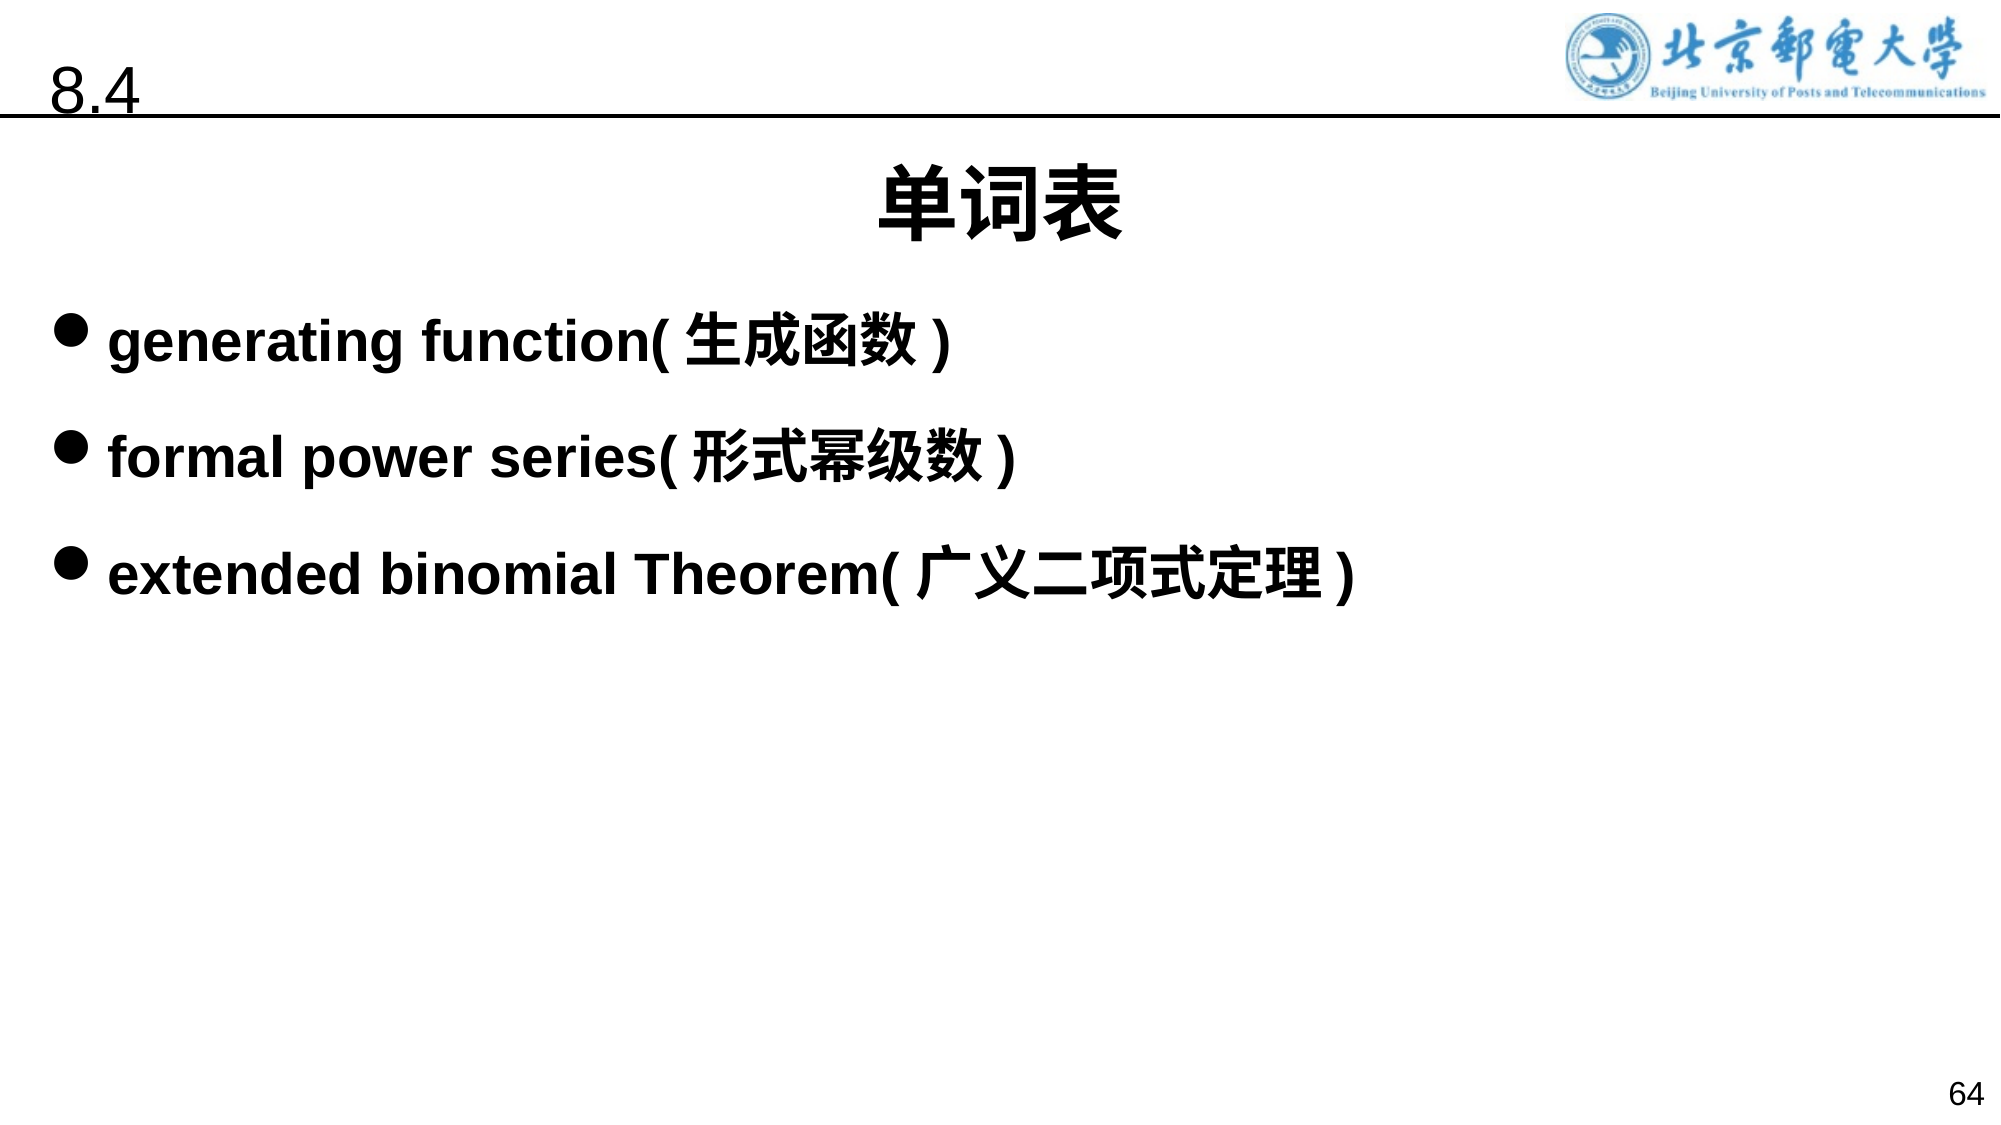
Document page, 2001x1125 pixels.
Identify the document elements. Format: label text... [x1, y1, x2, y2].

text_box 单词表 [359, 144, 1640, 259]
text_box generating function(生成函数) formal power series(形式幂级数) extended binomial Theorem(广义二项式定理) [34, 260, 1458, 1125]
picture [1849, 13, 1988, 101]
text_box 8.4 [34, 0, 1849, 135]
